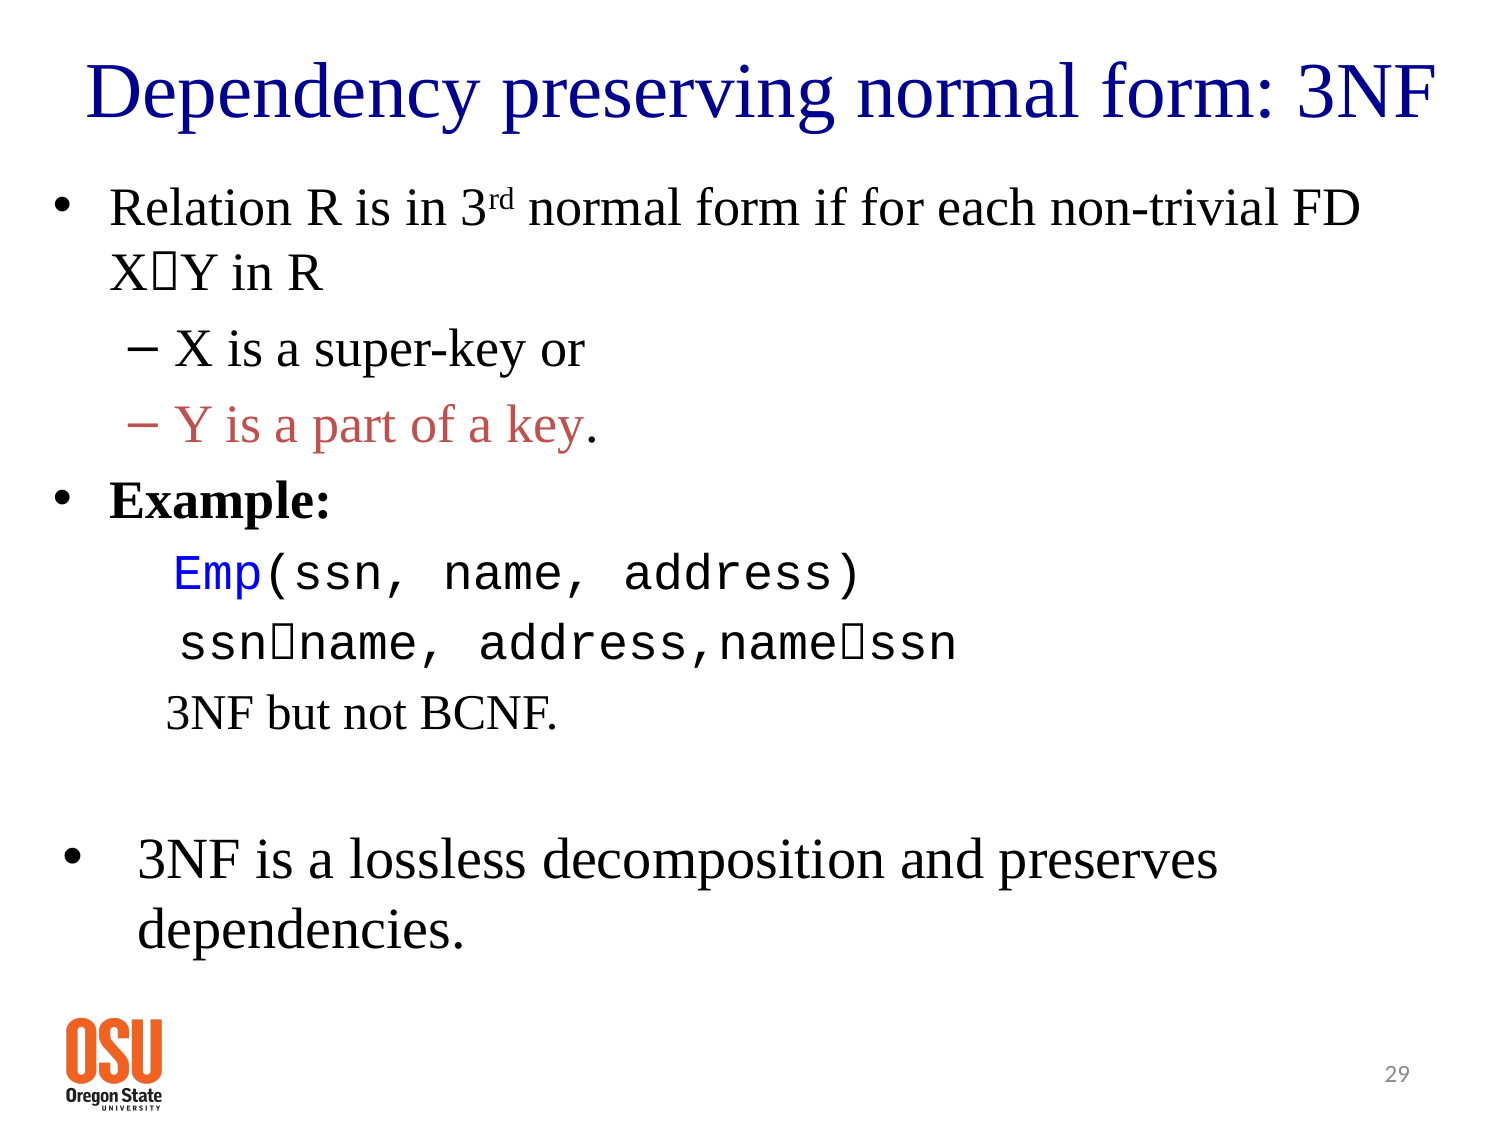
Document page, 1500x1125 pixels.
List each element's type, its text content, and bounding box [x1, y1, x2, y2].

slide_number 29 [1074, 1042, 1425, 1103]
list Relation R is in 3rd normal form if for each non-trivial FD XY in R X is a super-key or Y is a part of a key. Example: Emp(ssn, name, address) ssnname, address,namessn 3NF but not BCNF. 3NF is a lossless decomposition and preserves dependencies. [37, 163, 1470, 1103]
title Dependency preserving normal form: 3NF [70, 15, 1500, 157]
